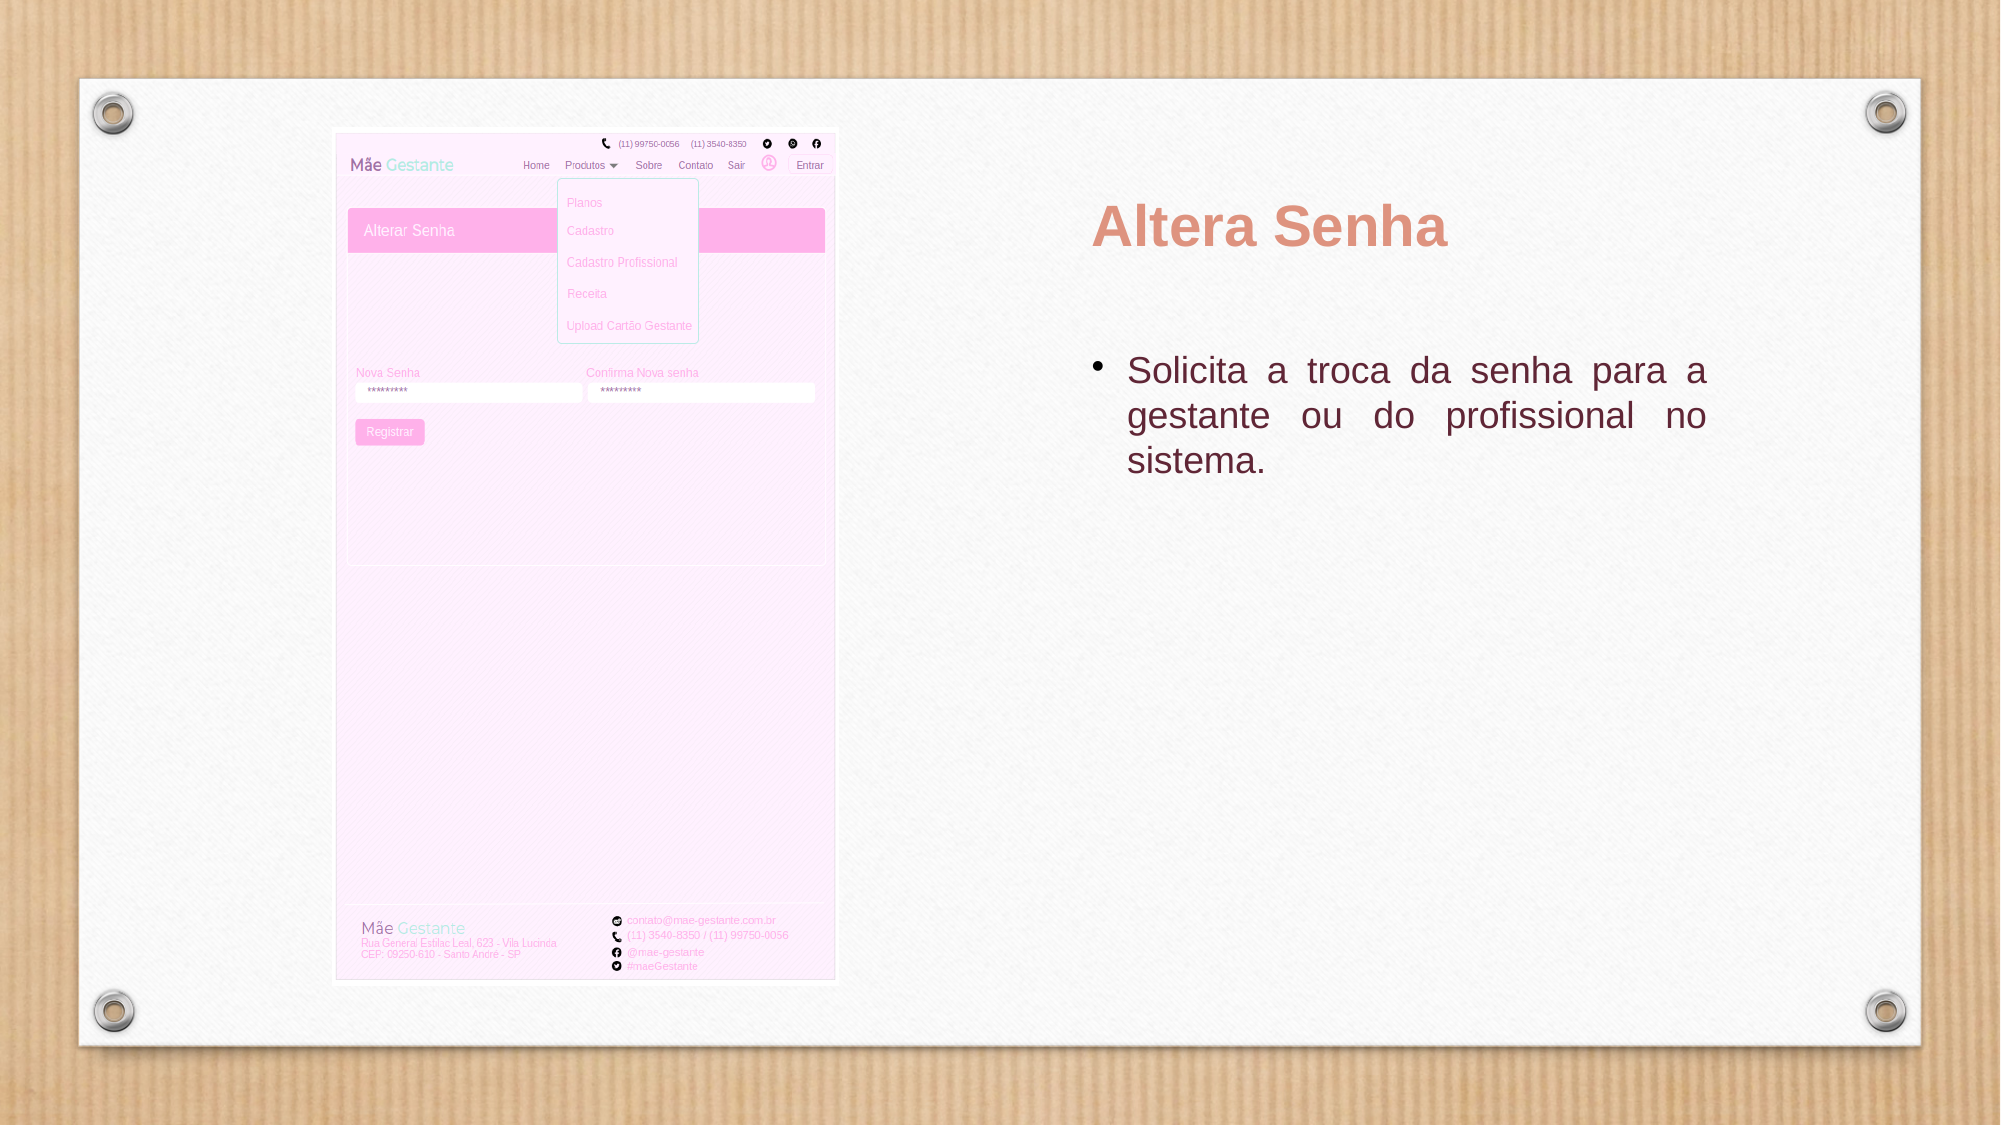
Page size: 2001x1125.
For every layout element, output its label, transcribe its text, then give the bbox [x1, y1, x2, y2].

picture [0, 0, 2001, 1125]
text_box Altera Senha [1076, 91, 1722, 339]
text_box Solicita a troca da senha para a gestante ou do profissional no sistema. [1076, 339, 1722, 965]
